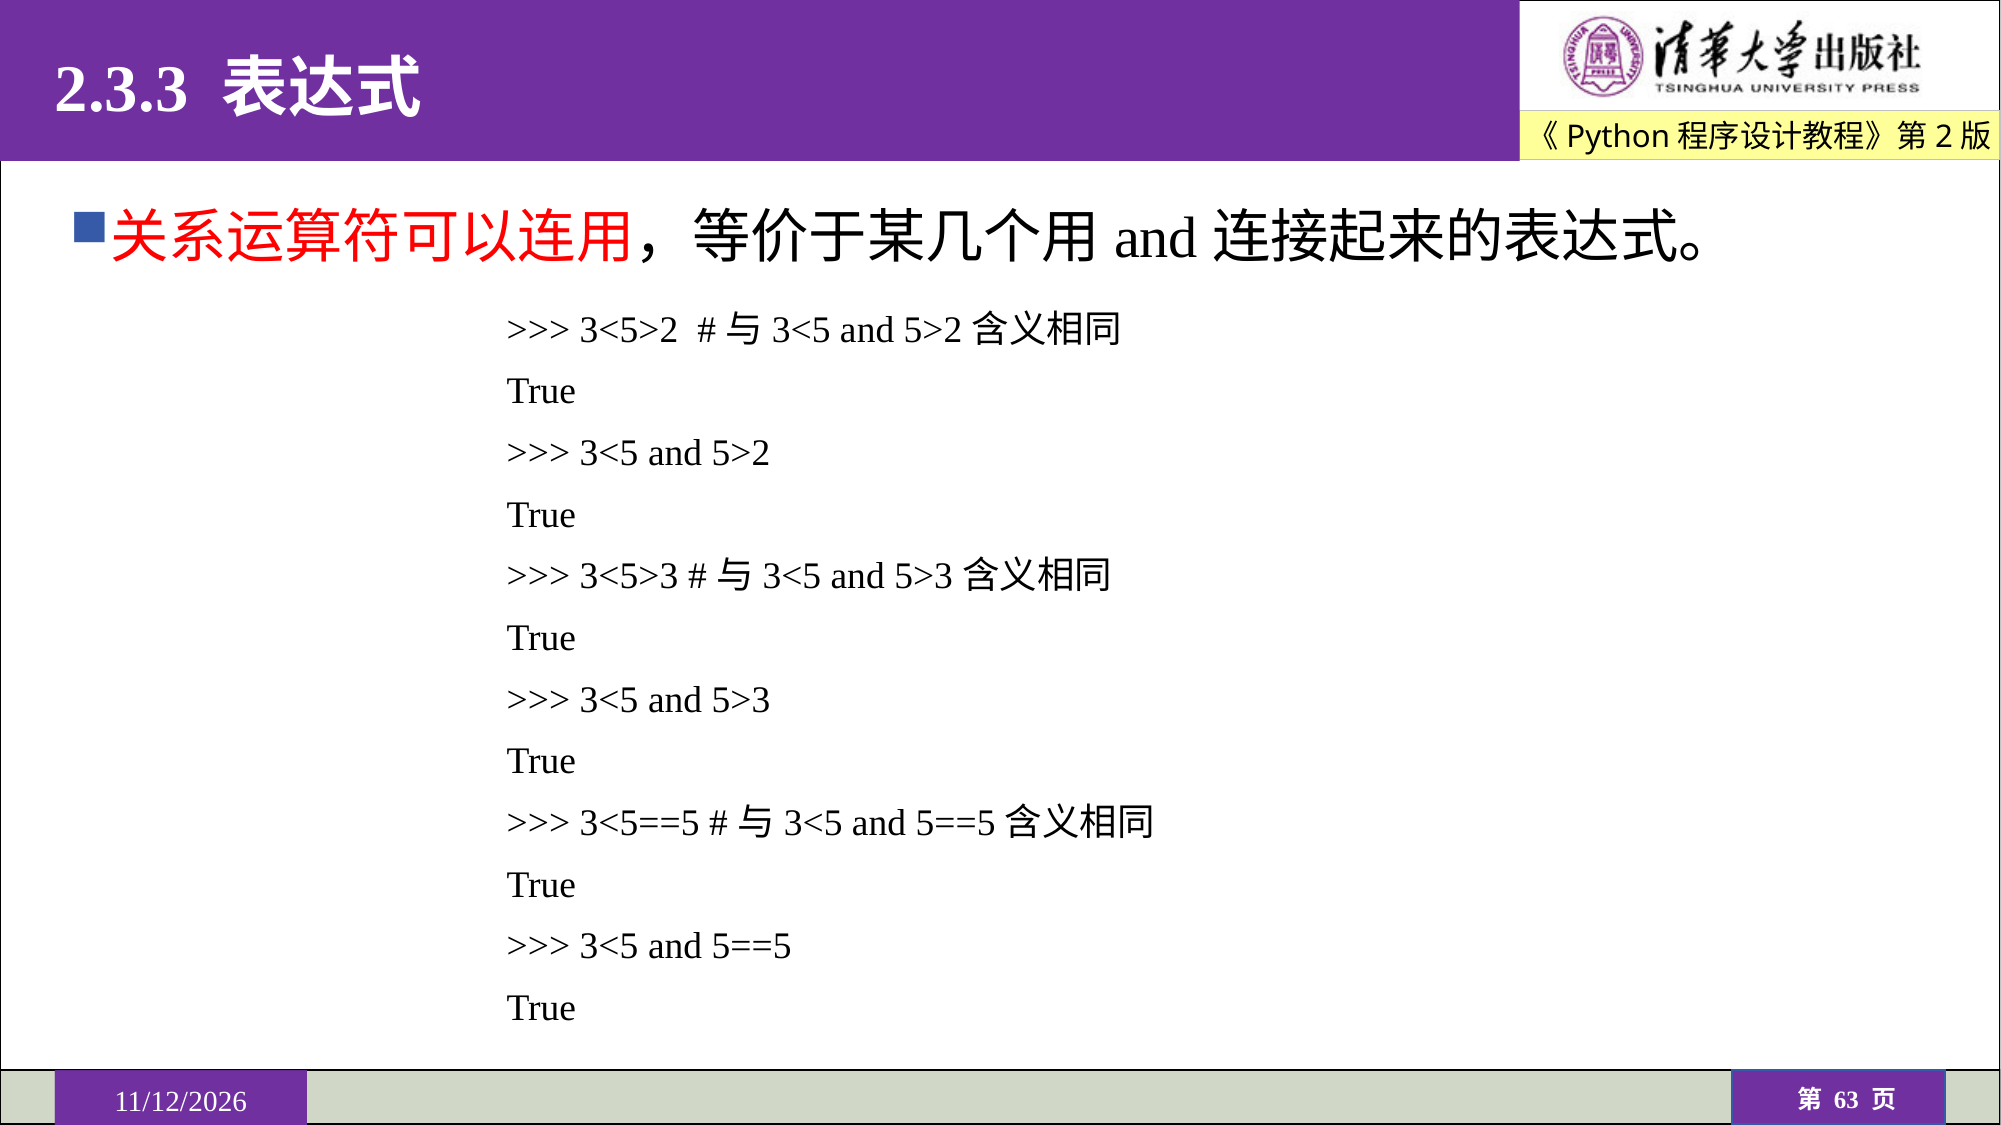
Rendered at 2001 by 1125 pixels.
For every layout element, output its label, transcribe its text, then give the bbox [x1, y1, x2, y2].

text_box >>> 3<5>2 #与3<5 and 5>2含义相同 True >>> 3<5 and 5>2 True >>> 3<5>3 #与3<5 and 5>3含义相同 True >>> 3<5 and 5>3 True >>> 3<5==5 #与3<5 and 5==5含义相同 True >>> 3<5 and 5==5 True [491, 297, 1343, 1036]
title 2.3.3 表达式 [54, 0, 1520, 161]
list 关系运算符可以连用，等价于某几个用and连接起来的表达式。 [54, 184, 1946, 279]
picture [1559, 11, 1946, 102]
